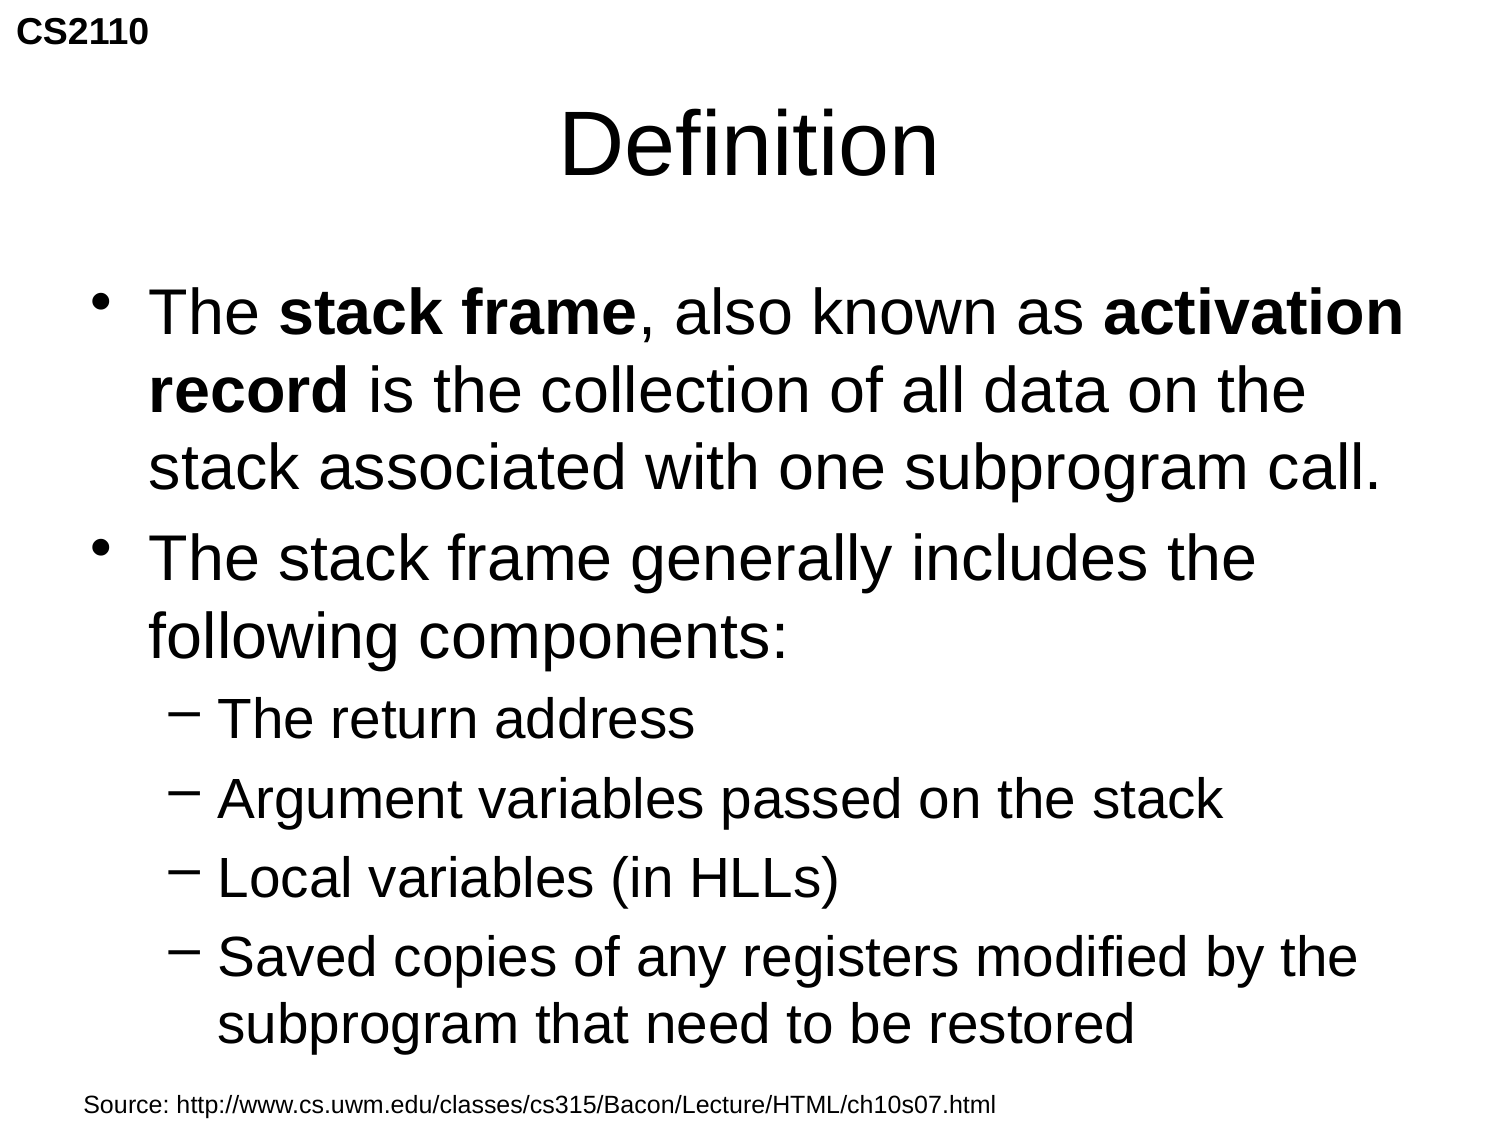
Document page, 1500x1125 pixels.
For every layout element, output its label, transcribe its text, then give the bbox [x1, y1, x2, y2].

text_box Source: http://www.cs.uwm.edu/classes/cs315/Bacon/Lecture/HTML/ch10s07.html [68, 1080, 1432, 1125]
title Definition [75, 45, 1425, 233]
list The stack frame, also known as activation record is the collection of all data on the stack associated with one subprogram call. The stack frame generally includes the following components: The return address Argument variables passed on the stack Local variables (in HLLs) Saved copies of any registers modified by the subprogram that need to be restored [75, 262, 1425, 1072]
